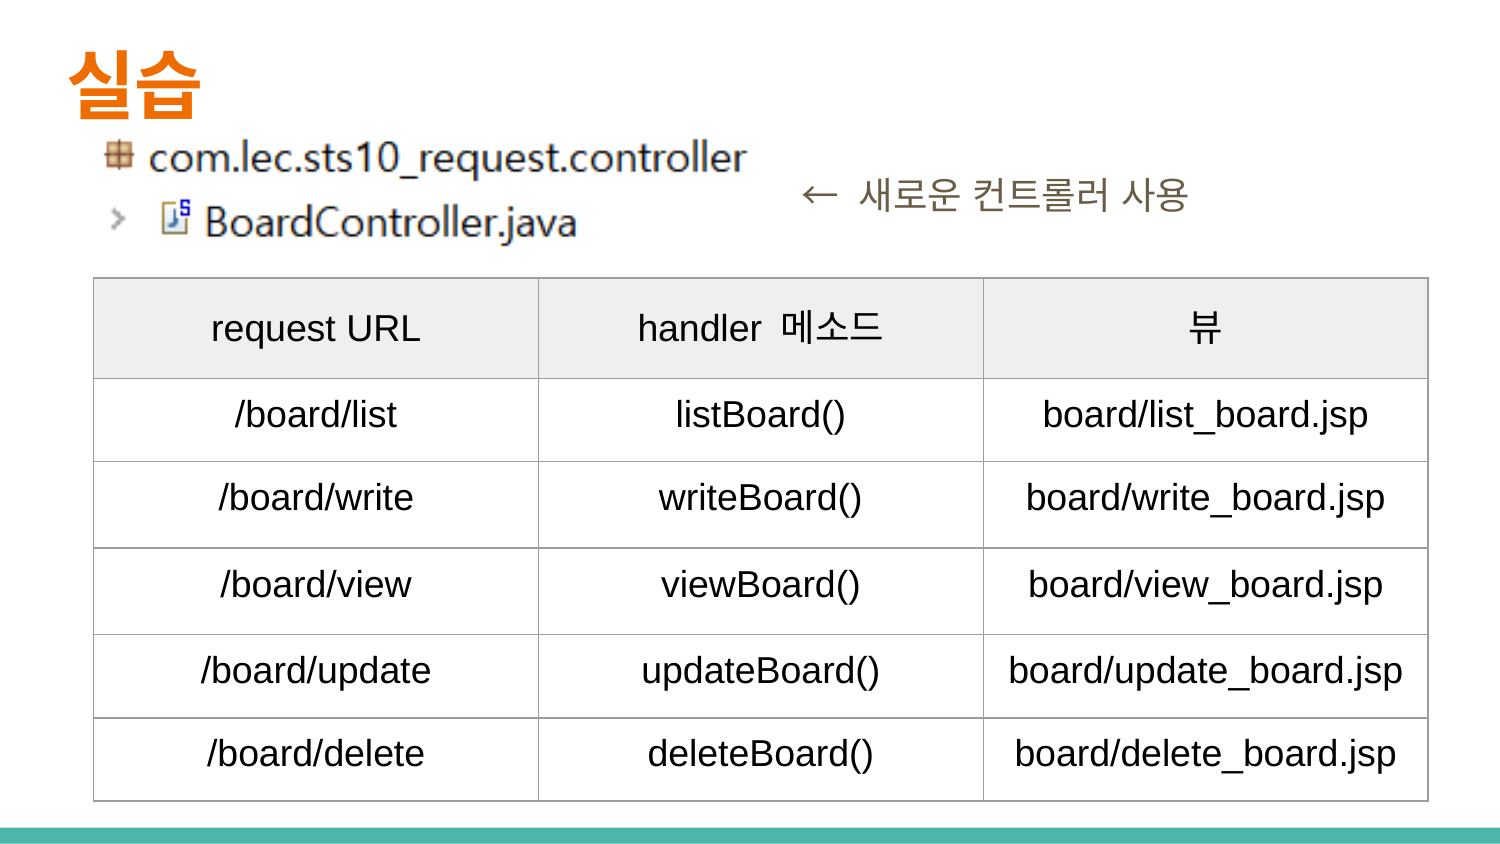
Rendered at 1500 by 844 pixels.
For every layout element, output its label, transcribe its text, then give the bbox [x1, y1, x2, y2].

table_cell viewBoard() [539, 549, 983, 634]
table_cell /board/delete [94, 719, 538, 800]
table_header 뷰 [984, 279, 1427, 378]
table_cell board/update_board.jsp [984, 635, 1427, 717]
table_cell /board/view [94, 549, 538, 634]
table_cell deleteBoard() [539, 719, 983, 800]
table_header request URL [94, 279, 538, 378]
picture [74, 126, 756, 266]
table_cell writeBoard() [539, 462, 983, 547]
table_cell listBoard() [539, 379, 983, 461]
table_cell /board/update [94, 635, 538, 717]
table_cell board/list_board.jsp [984, 379, 1427, 461]
table_cell /board/write [94, 462, 538, 547]
table_cell board/view_board.jsp [984, 549, 1427, 634]
table_cell board/write_board.jsp [984, 462, 1427, 547]
table_cell /board/list [94, 379, 538, 461]
title 실습 [51, 23, 1449, 140]
table_header handler 메소드 [539, 279, 983, 378]
list ← 새로운 컨트롤러 사용 [786, 149, 1337, 218]
table_cell board/delete_board.jsp [984, 719, 1427, 800]
table_cell updateBoard() [539, 635, 983, 717]
